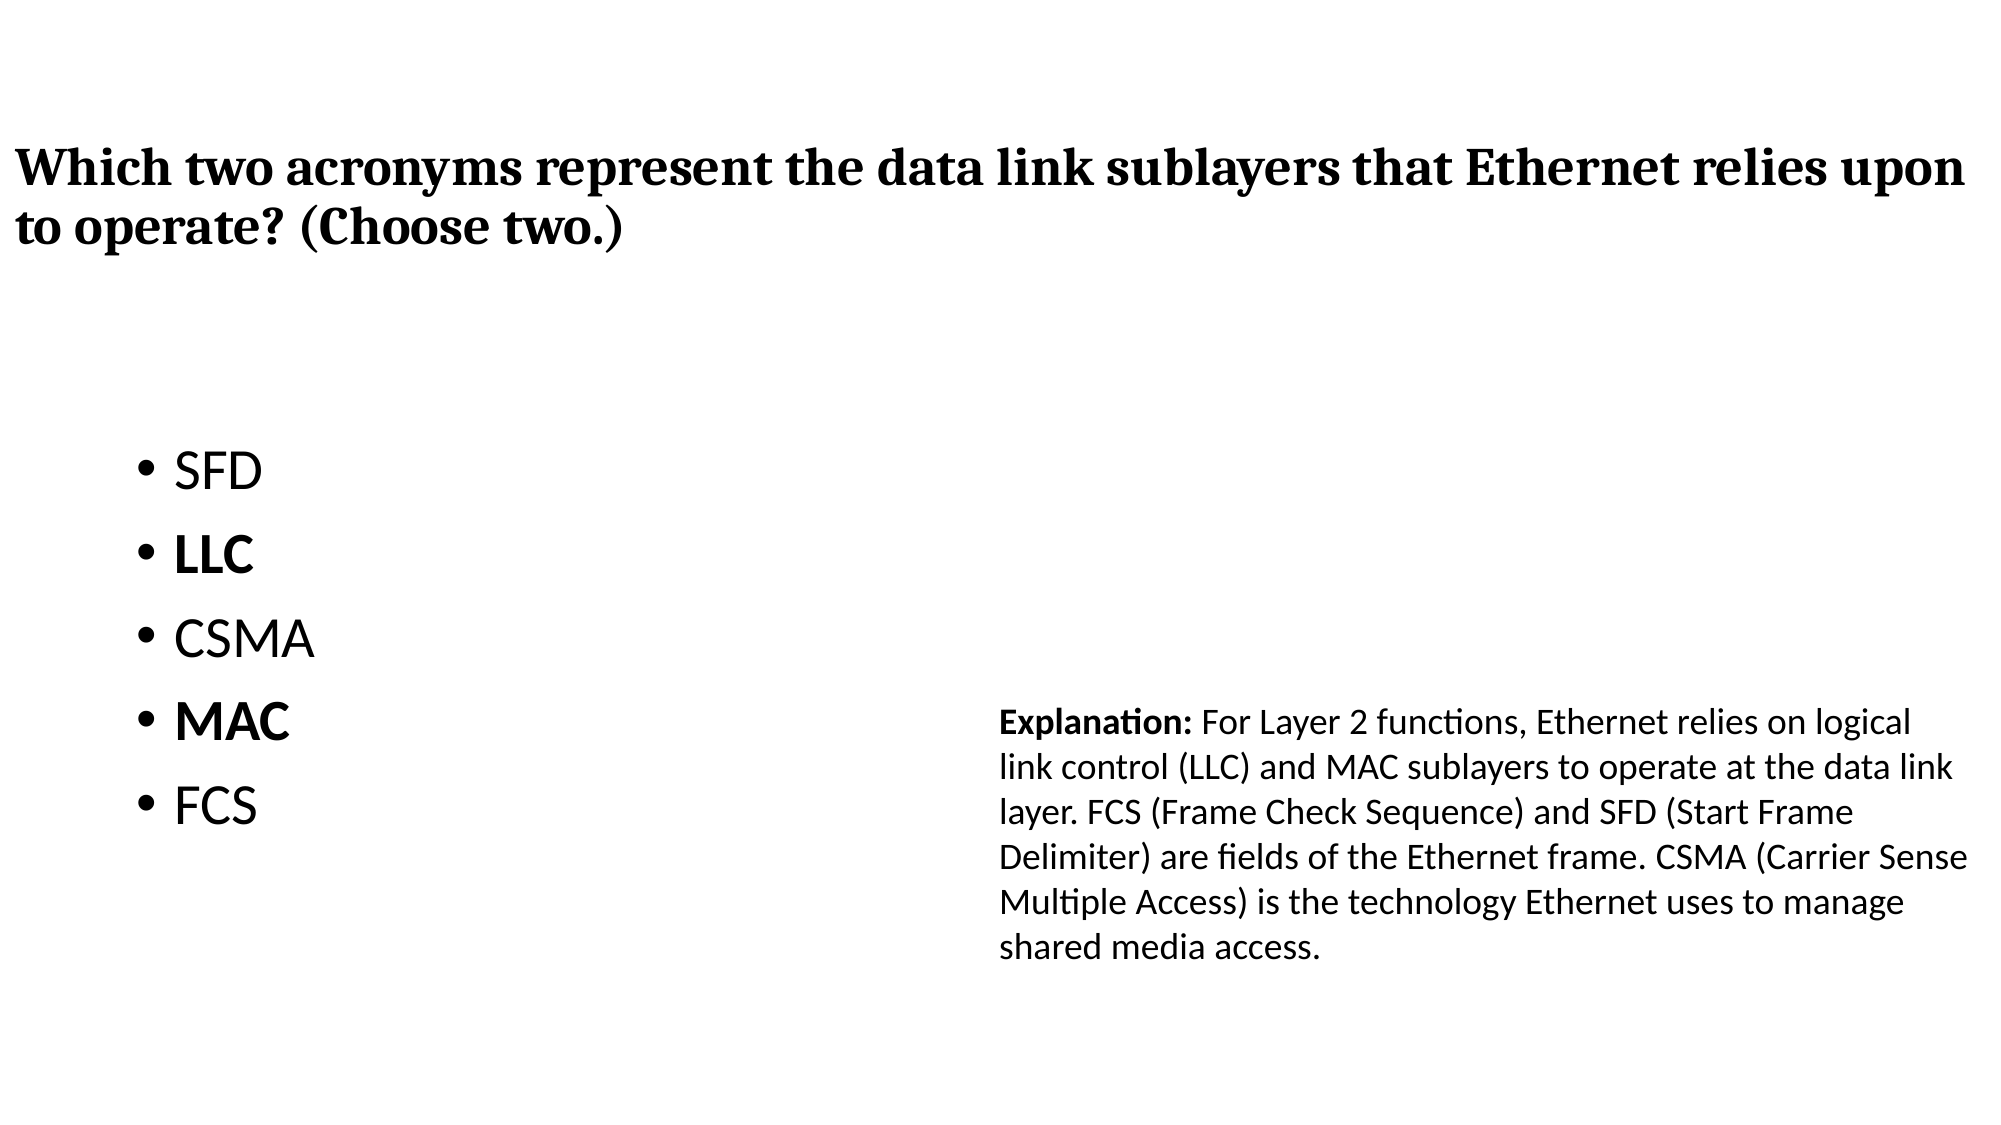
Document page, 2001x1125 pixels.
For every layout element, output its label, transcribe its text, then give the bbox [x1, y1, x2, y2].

title Which two acronyms represent the data link sublayers that Ethernet relies upon to operate? (Choose two.) [0, 59, 2000, 336]
list SFD LLC CSMA MAC FCS [121, 431, 1847, 924]
text_box Explanation: For Layer 2 functions, Ethernet relies on logical link control (LLC) and MAC sublayers to operate at the data link layer. FCS (Frame Check Sequence) and SFD (Start Frame Delimiter) are fields of the Ethernet frame. CSMA (Carrier Sense Multiple Access) is the technology Ethernet uses to manage shared media access. [984, 689, 1985, 974]
